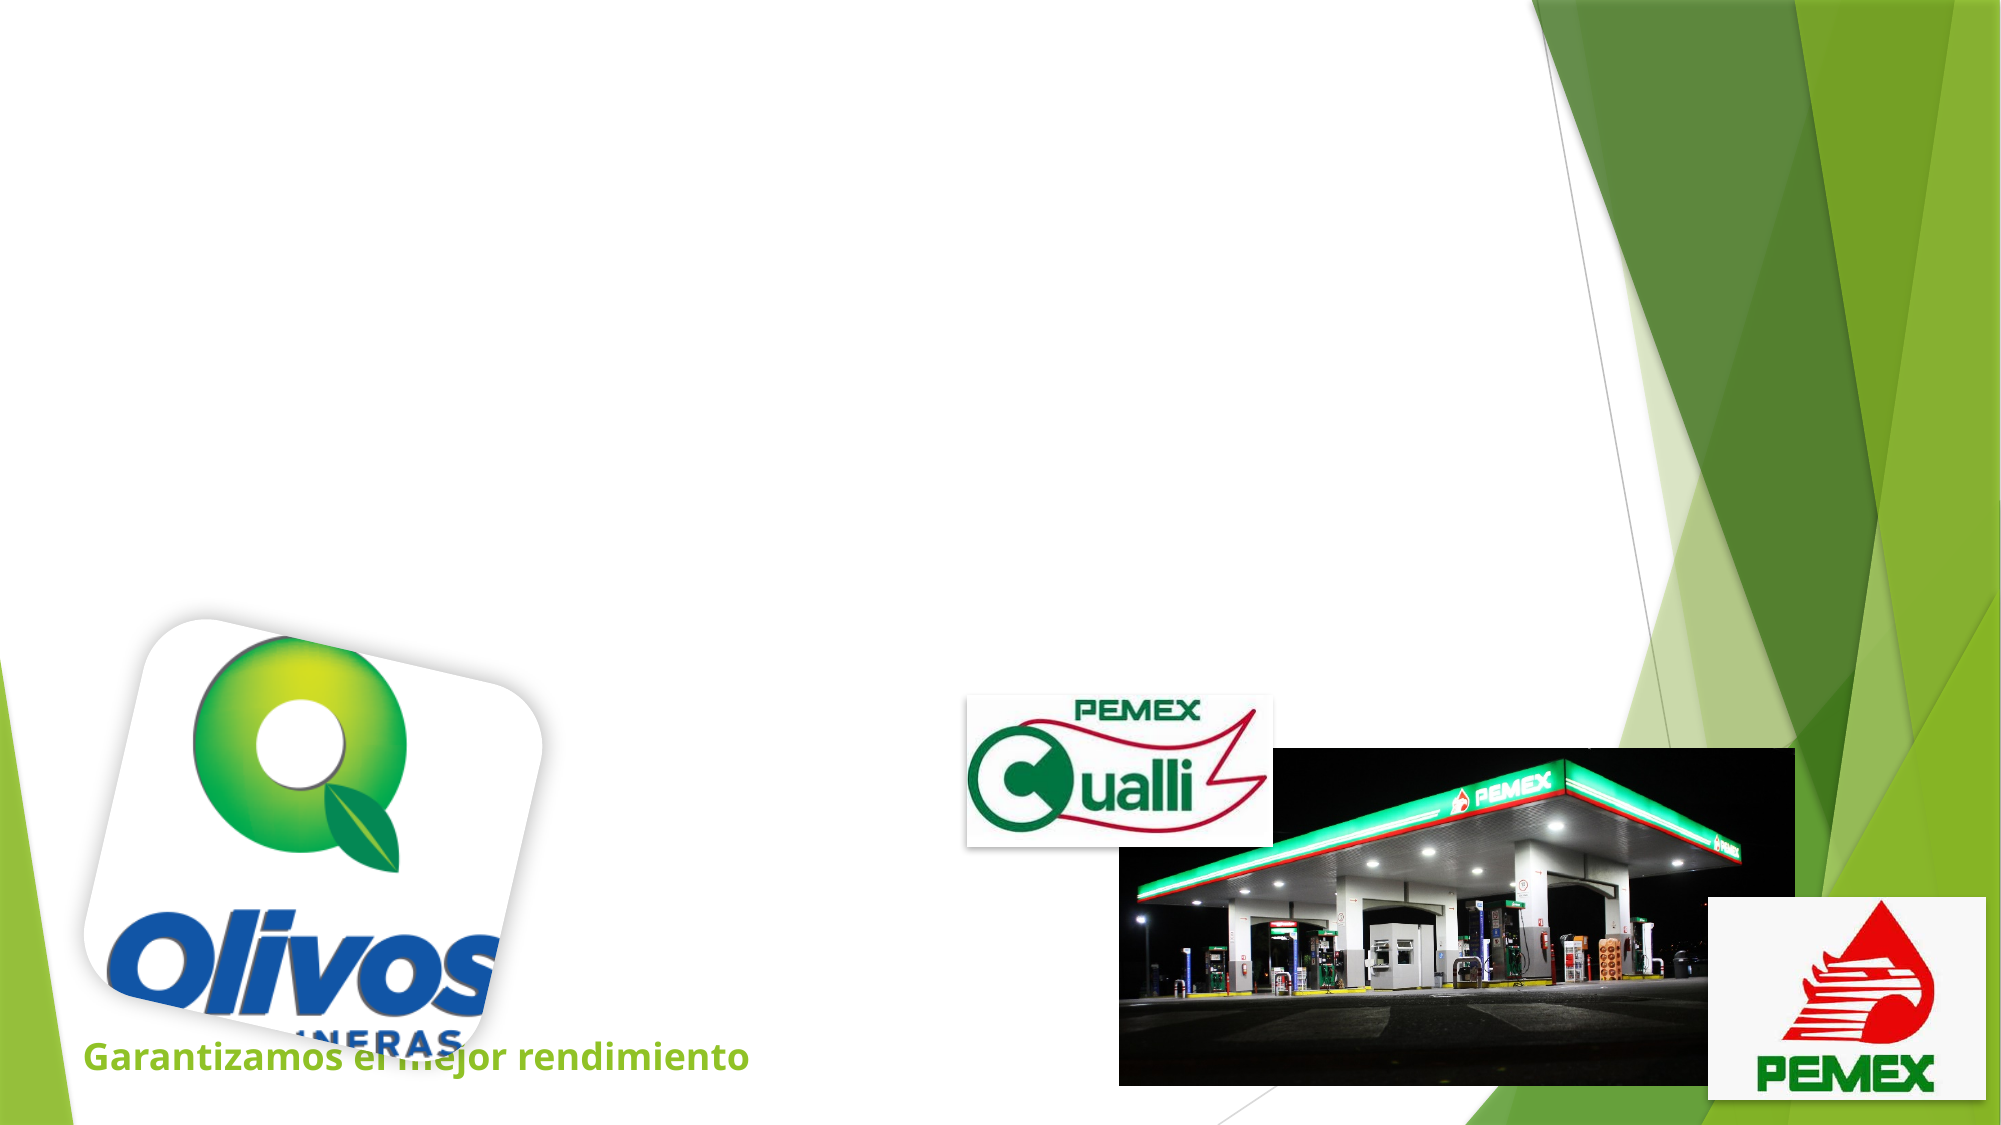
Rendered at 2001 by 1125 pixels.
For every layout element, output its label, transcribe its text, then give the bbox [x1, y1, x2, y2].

text_box Garantizamos el mejor rendimiento [67, 1025, 766, 1086]
picture [83, 619, 543, 1062]
picture [966, 694, 1986, 1100]
